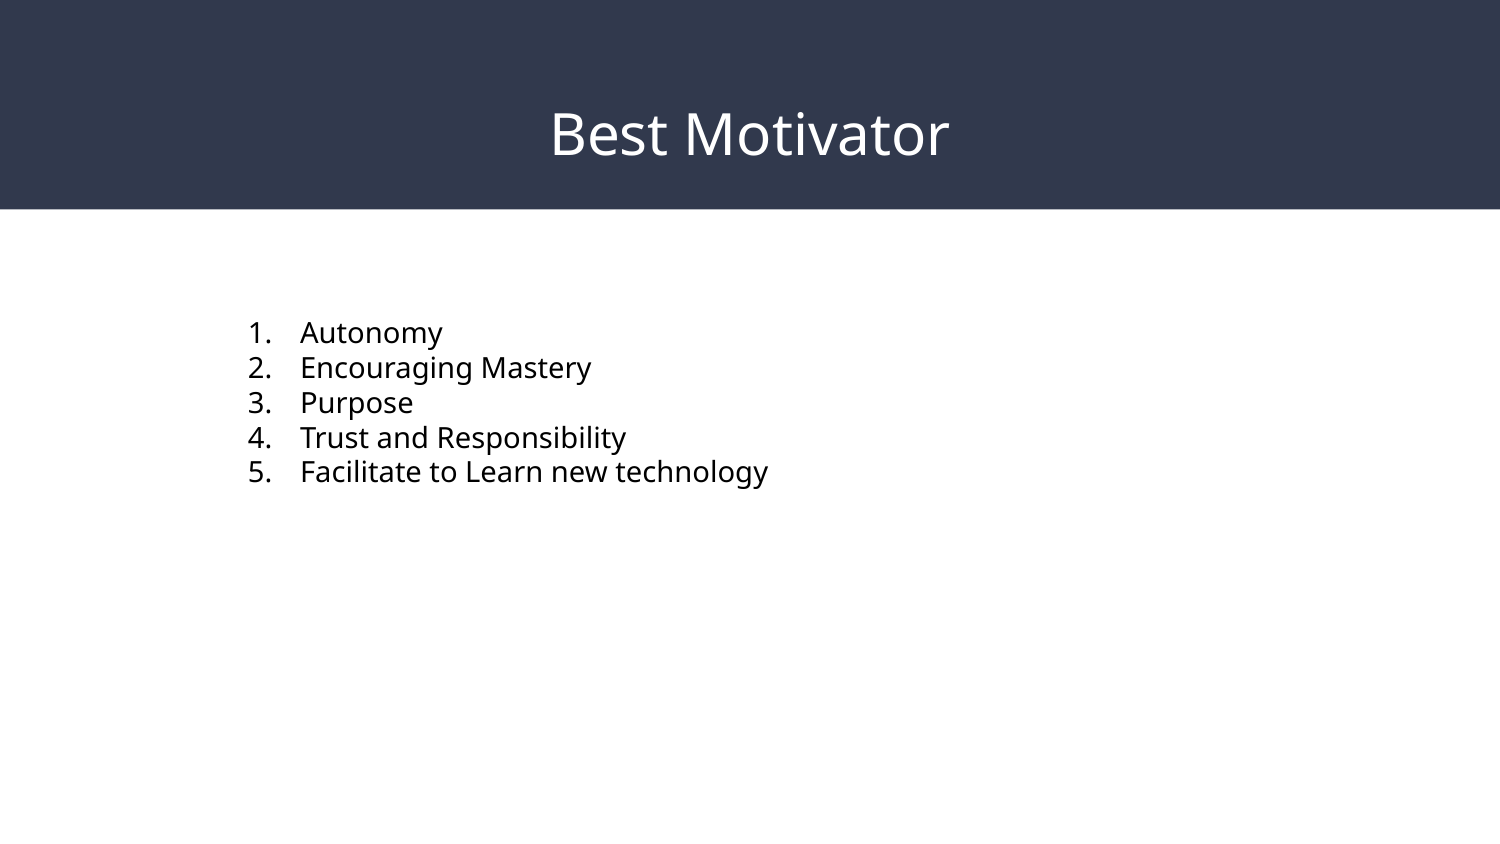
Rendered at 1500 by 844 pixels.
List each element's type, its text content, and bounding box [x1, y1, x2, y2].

title Best Motivator [51, 82, 1449, 185]
text_box Autonomy Encouraging Mastery Purpose Trust and Responsibility Facilitate to Learn new technology [210, 298, 1296, 677]
